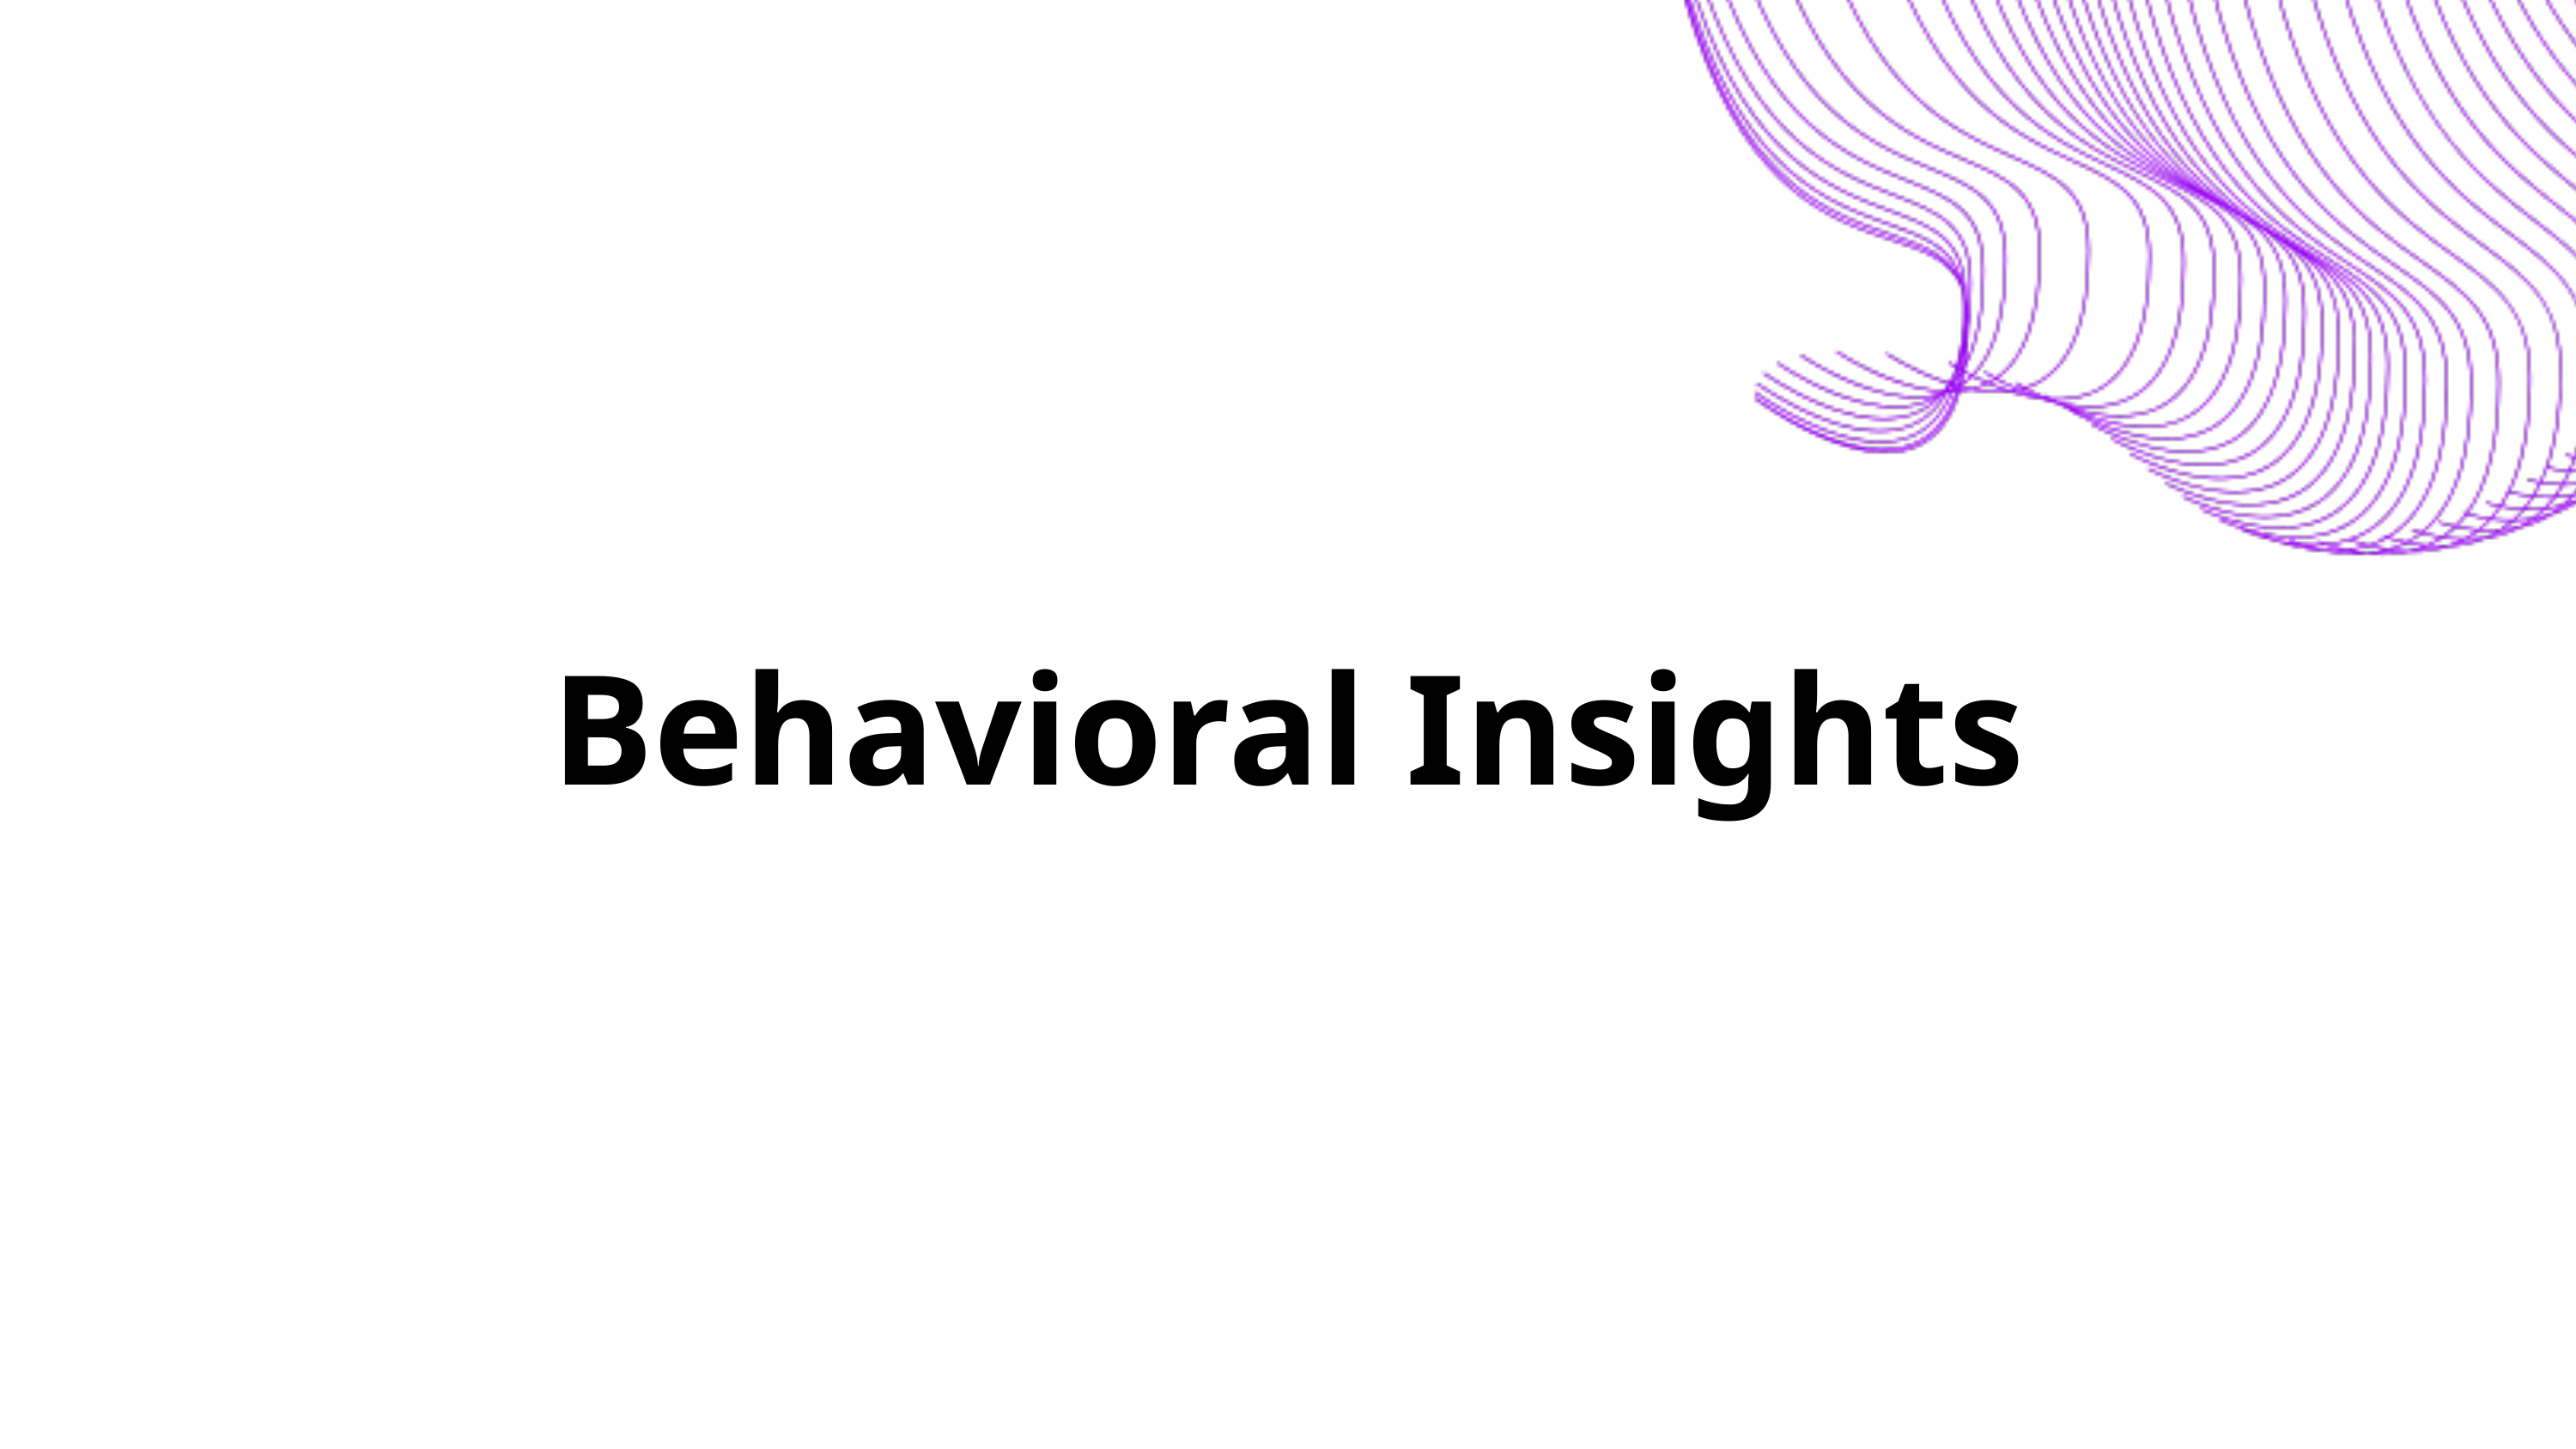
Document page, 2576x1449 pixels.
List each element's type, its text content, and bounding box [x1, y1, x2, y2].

text_box Behavioral Insights [425, 633, 2151, 815]
text_box [1670, 0, 2576, 635]
